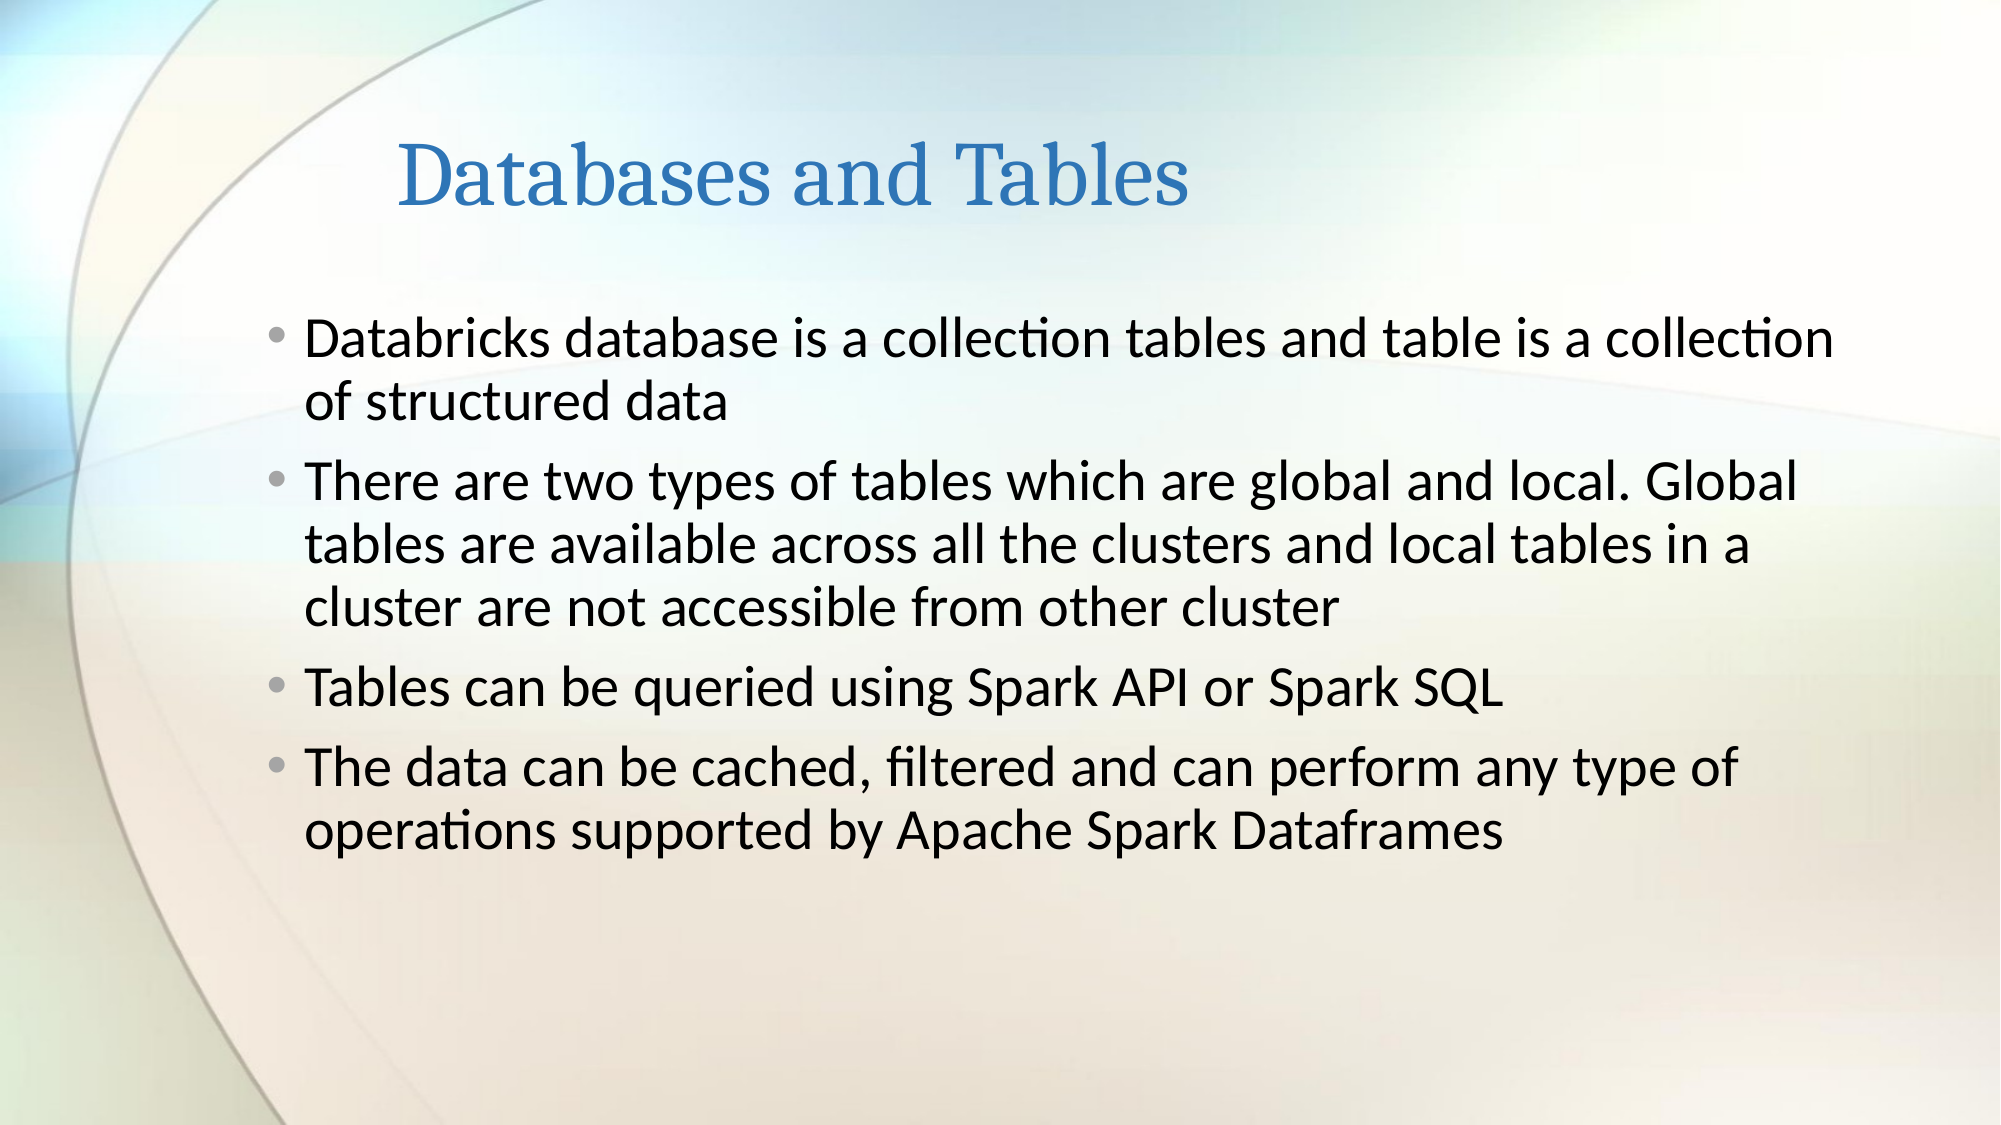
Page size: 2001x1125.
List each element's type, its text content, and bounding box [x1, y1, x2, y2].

picture [0, 0, 2001, 1125]
title Databases and Tables [381, 59, 1863, 278]
list Databricks database is a collection tables and table is a collection of structured data There are two types of tables which are global and local. Global tables are available across all the clusters and local tables in a cluster are not accessible from other cluster Tables can be queried using Spark API or Spark SQL The data can be cached, filtered and can perform any type of operations supported by Apache Spark Dataframes [251, 299, 1864, 1014]
